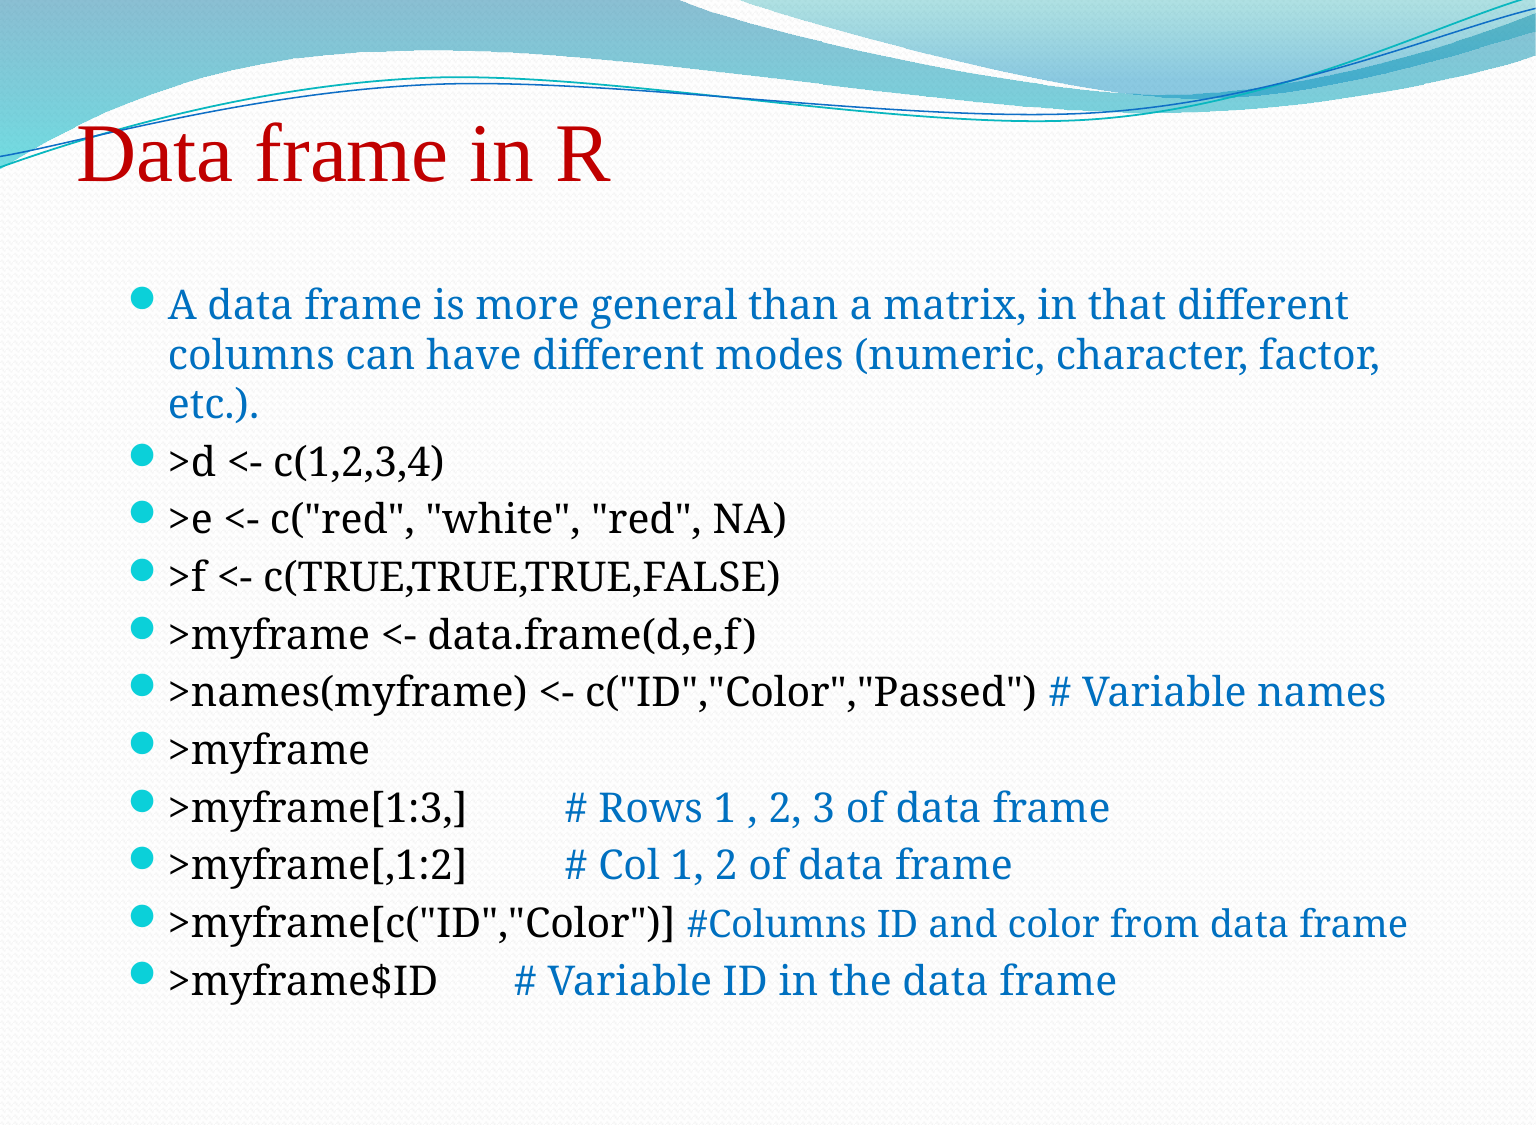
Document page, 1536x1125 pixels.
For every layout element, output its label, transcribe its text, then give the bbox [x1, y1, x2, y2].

list A data frame is more general than a matrix, in that different columns can have different modes (numeric, character, factor, etc.). >d <- c(1,2,3,4) >e <- c("red", "white", "red", NA) >f <- c(TRUE,TRUE,TRUE,FALSE) >myframe <- data.frame(d,e,f) >names(myframe) <- c("ID","Color","Passed") # Variable names >myframe >myframe[1:3,] # Rows 1 , 2, 3 of data frame >myframe[,1:2] # Col 1, 2 of data frame >myframe[c("ID","Color")] #Columns ID and color from data frame >myframe$ID # Variable ID in the data frame [112, 271, 1445, 1026]
title Data frame in R [76, 115, 1459, 199]
